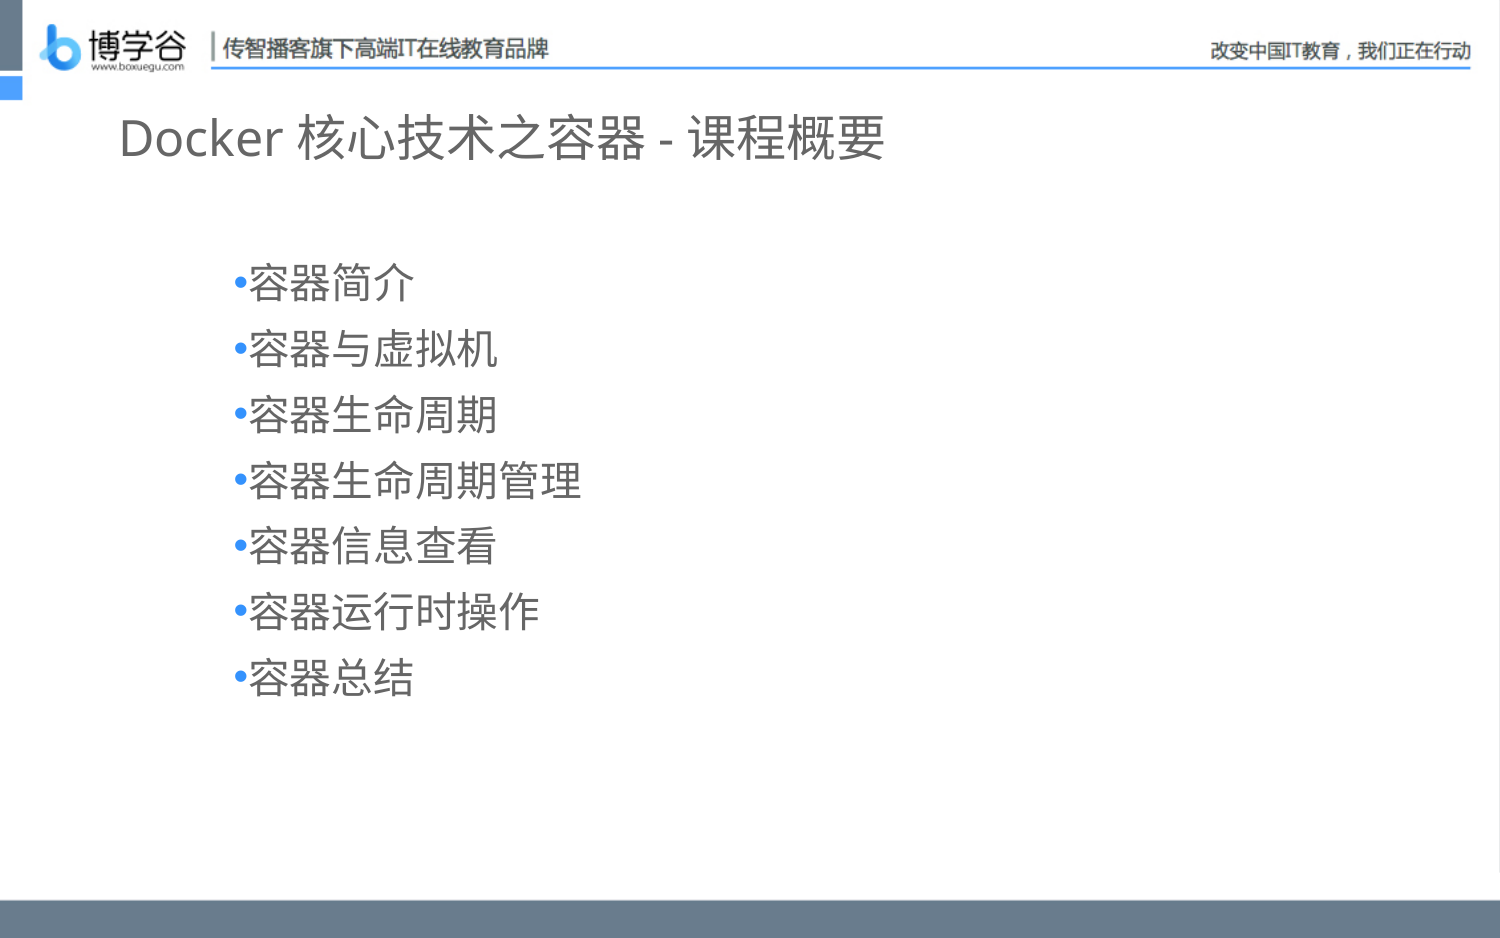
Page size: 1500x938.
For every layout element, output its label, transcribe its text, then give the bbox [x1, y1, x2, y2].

title Docker核心技术之容器-课程概要 [103, 49, 1397, 232]
list 容器简介 容器与虚拟机 容器生命周期 容器生命周期管理 容器信息查看 容器运行时操作 容器总结 [103, 249, 1397, 845]
picture [0, 0, 1500, 938]
